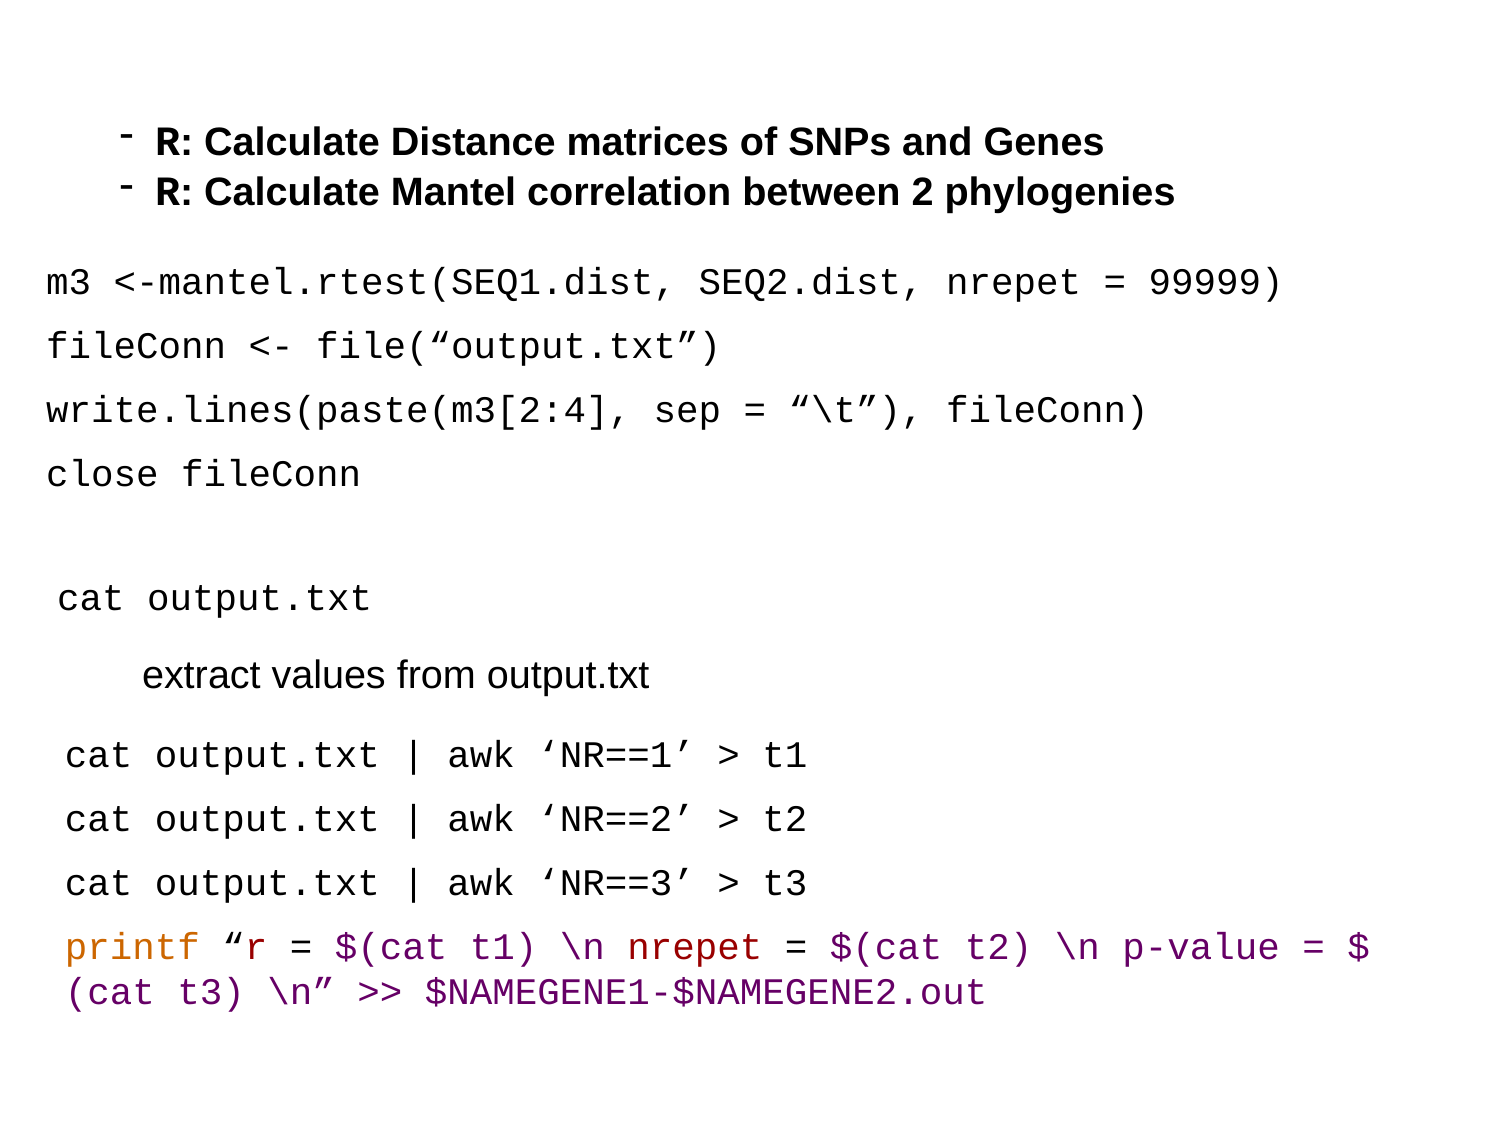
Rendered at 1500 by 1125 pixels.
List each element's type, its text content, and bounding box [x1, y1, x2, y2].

text_box R: Calculate Distance matrices of SNPs and Genes R: Calculate Mantel correlation between 2 phylogenies [104, 106, 1408, 250]
text_box extract values from output.txt [127, 641, 665, 704]
text_box cat output.txt | awk ‘NR==1’ > t1 cat output.txt | awk ‘NR==2’ > t2 cat output.txt | awk ‘NR==3’ > t3 printf “r = $(cat t1) \n nrepet = $(cat t2) \n p-value = $(cat t3) \n” >> $NAMEGENE1-$NAMEGENE2.out [49, 723, 1469, 1020]
text_box m3 <-mantel.rtest(SEQ1.dist, SEQ2.dist, nrepet = 99999) fileConn <- file(“output.txt”) write.lines(paste(m3[2:4], sep = “\t”), fileConn) close fileConn [31, 250, 1450, 502]
text_box cat output.txt [42, 565, 387, 626]
